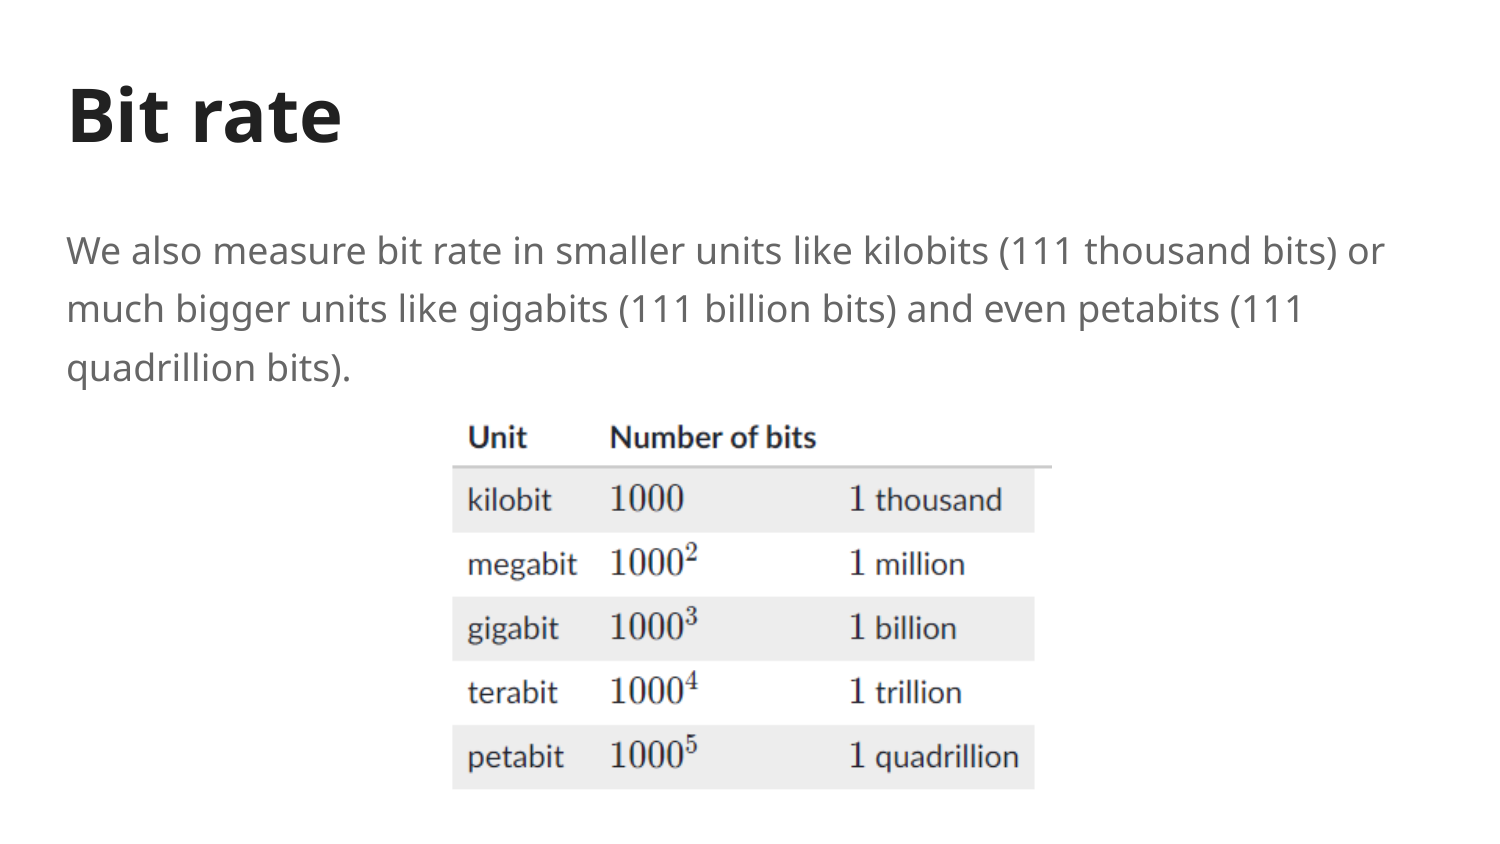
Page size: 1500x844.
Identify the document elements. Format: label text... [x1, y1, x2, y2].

picture [448, 403, 1052, 803]
title Bit rate [51, 48, 1449, 180]
list We also measure bit rate in smaller units like kilobits (111 thousand bits) or much bigger units like gigabits (111 billion bits) and even petabits (111 quadrillion bits). [51, 201, 1449, 750]
